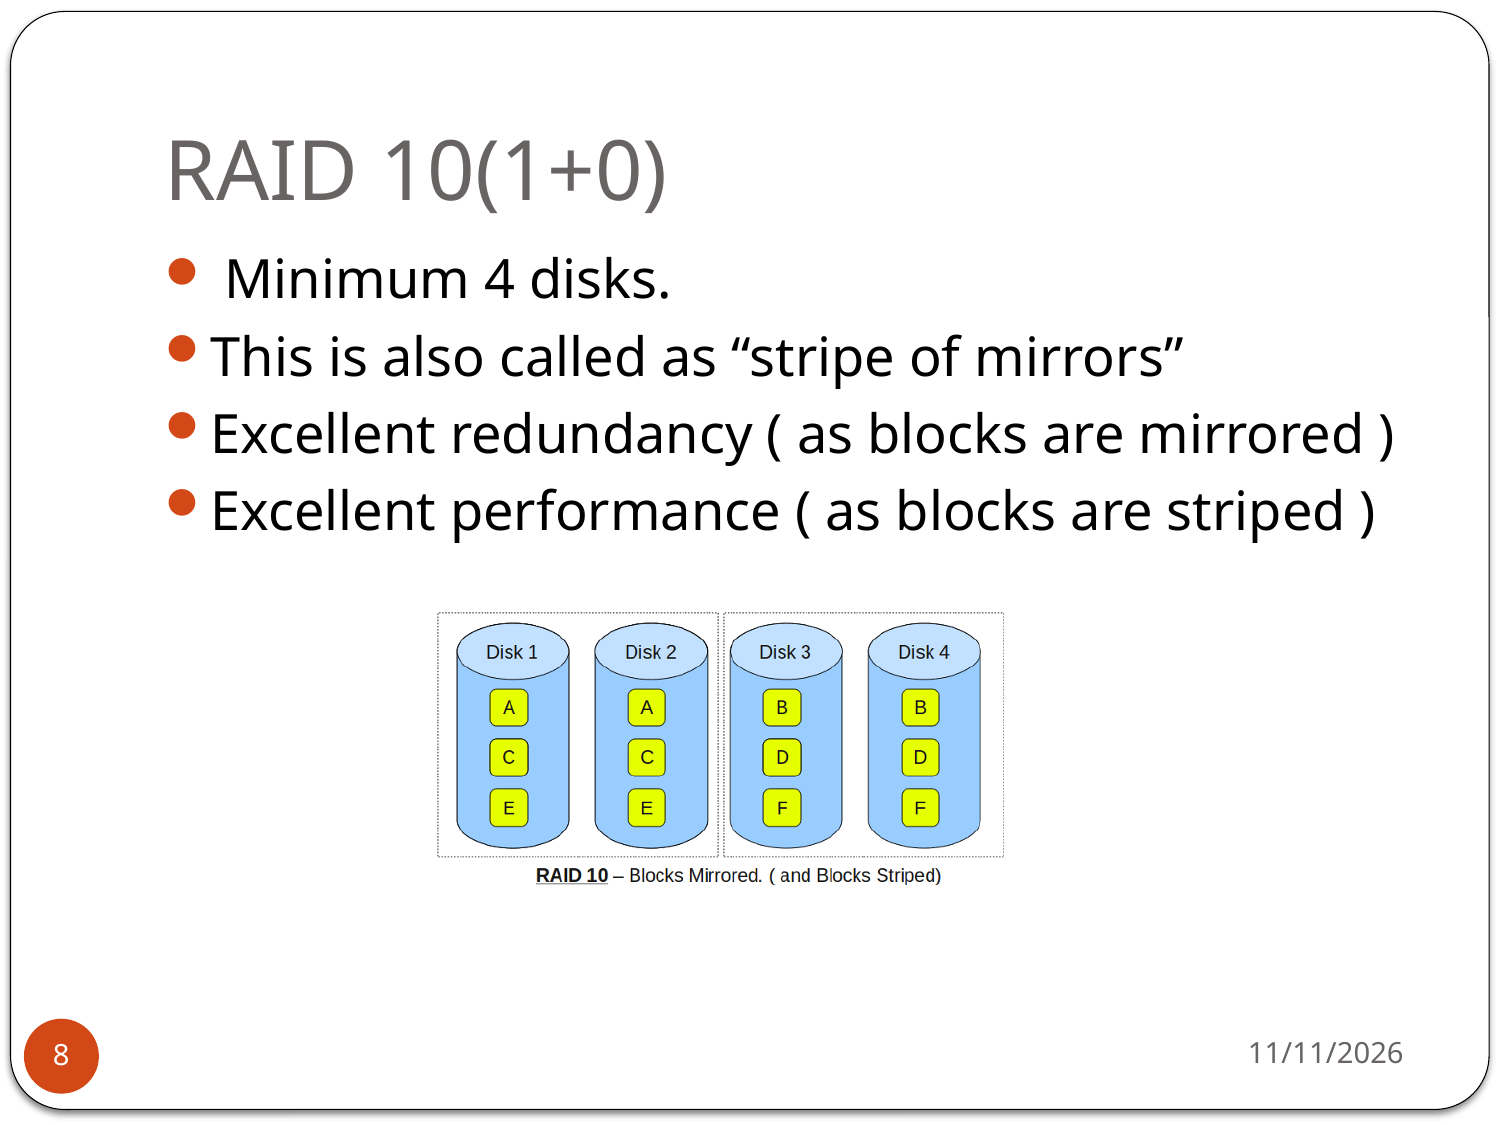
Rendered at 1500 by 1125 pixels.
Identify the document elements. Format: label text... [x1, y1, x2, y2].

picture [437, 612, 1004, 885]
slide_number 8 [23, 1018, 99, 1094]
list Minimum 4 disks. This is also called as “stripe of mirrors” Excellent redundancy ( as blocks are mirrored ) Excellent performance ( as blocks are striped ) [150, 237, 1425, 988]
title RAID 10(1+0) [150, 45, 1425, 233]
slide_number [1012, 1015, 1419, 1094]
